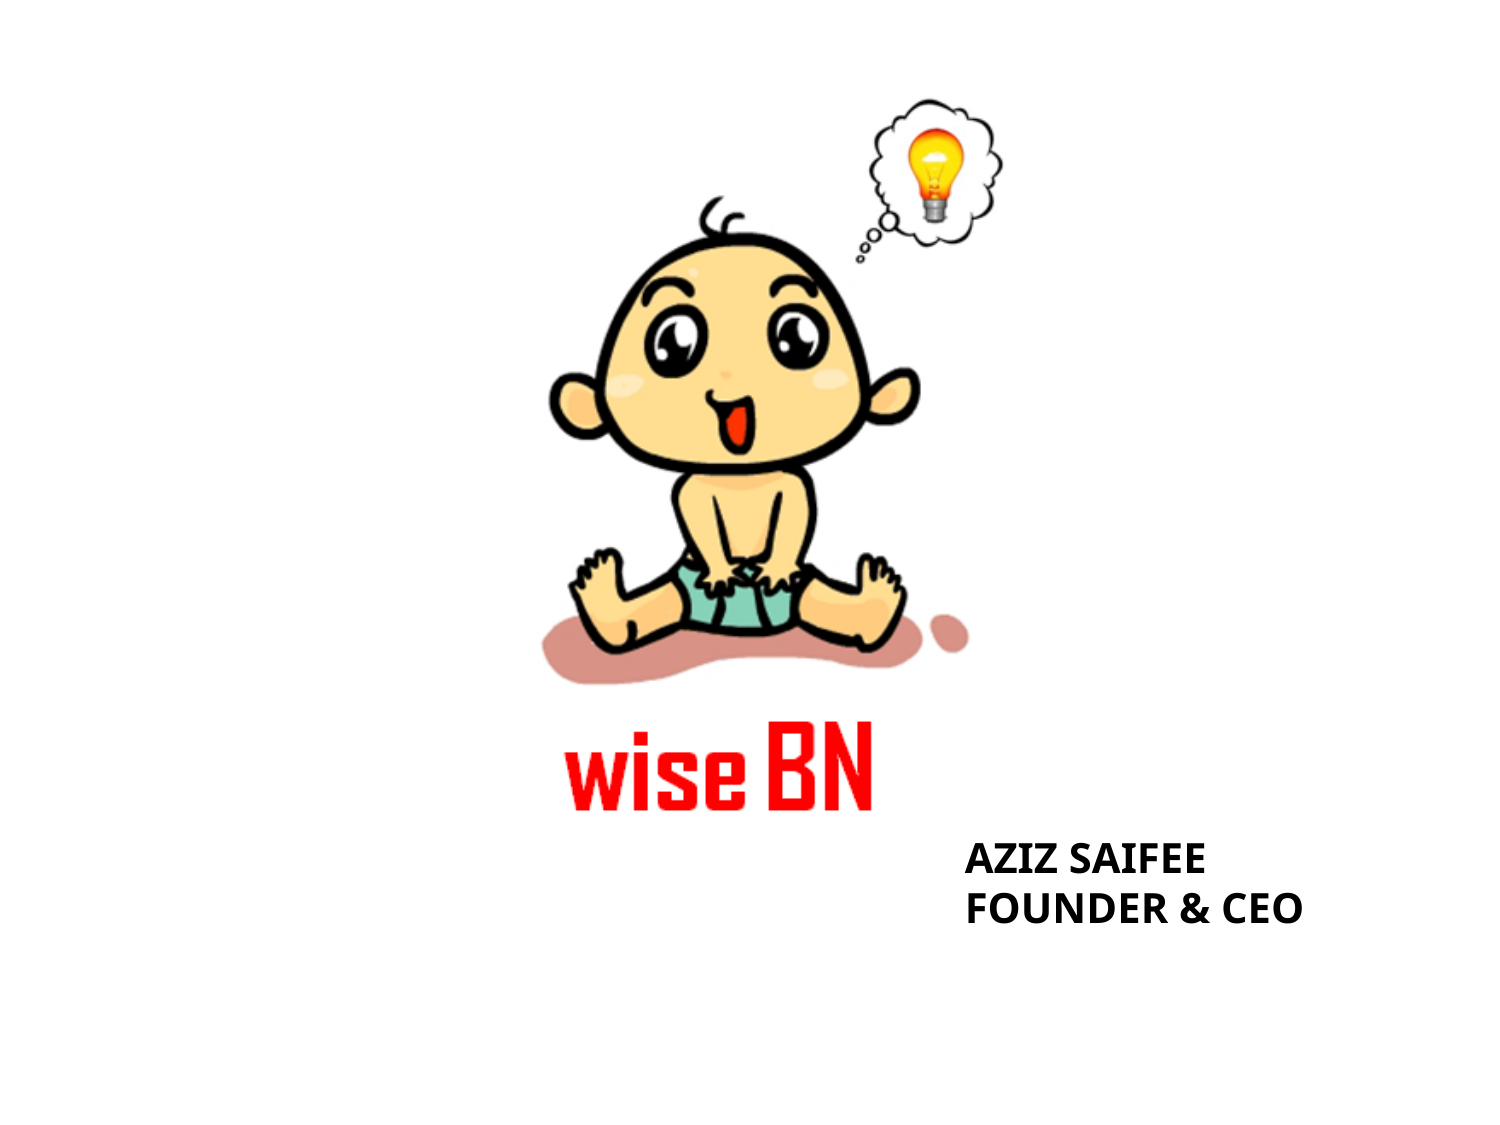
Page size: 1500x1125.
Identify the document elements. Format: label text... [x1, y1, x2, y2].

text_box AZIZ SAIFEE FOUNDER & CEO [949, 824, 1338, 985]
picture [387, 49, 1101, 903]
